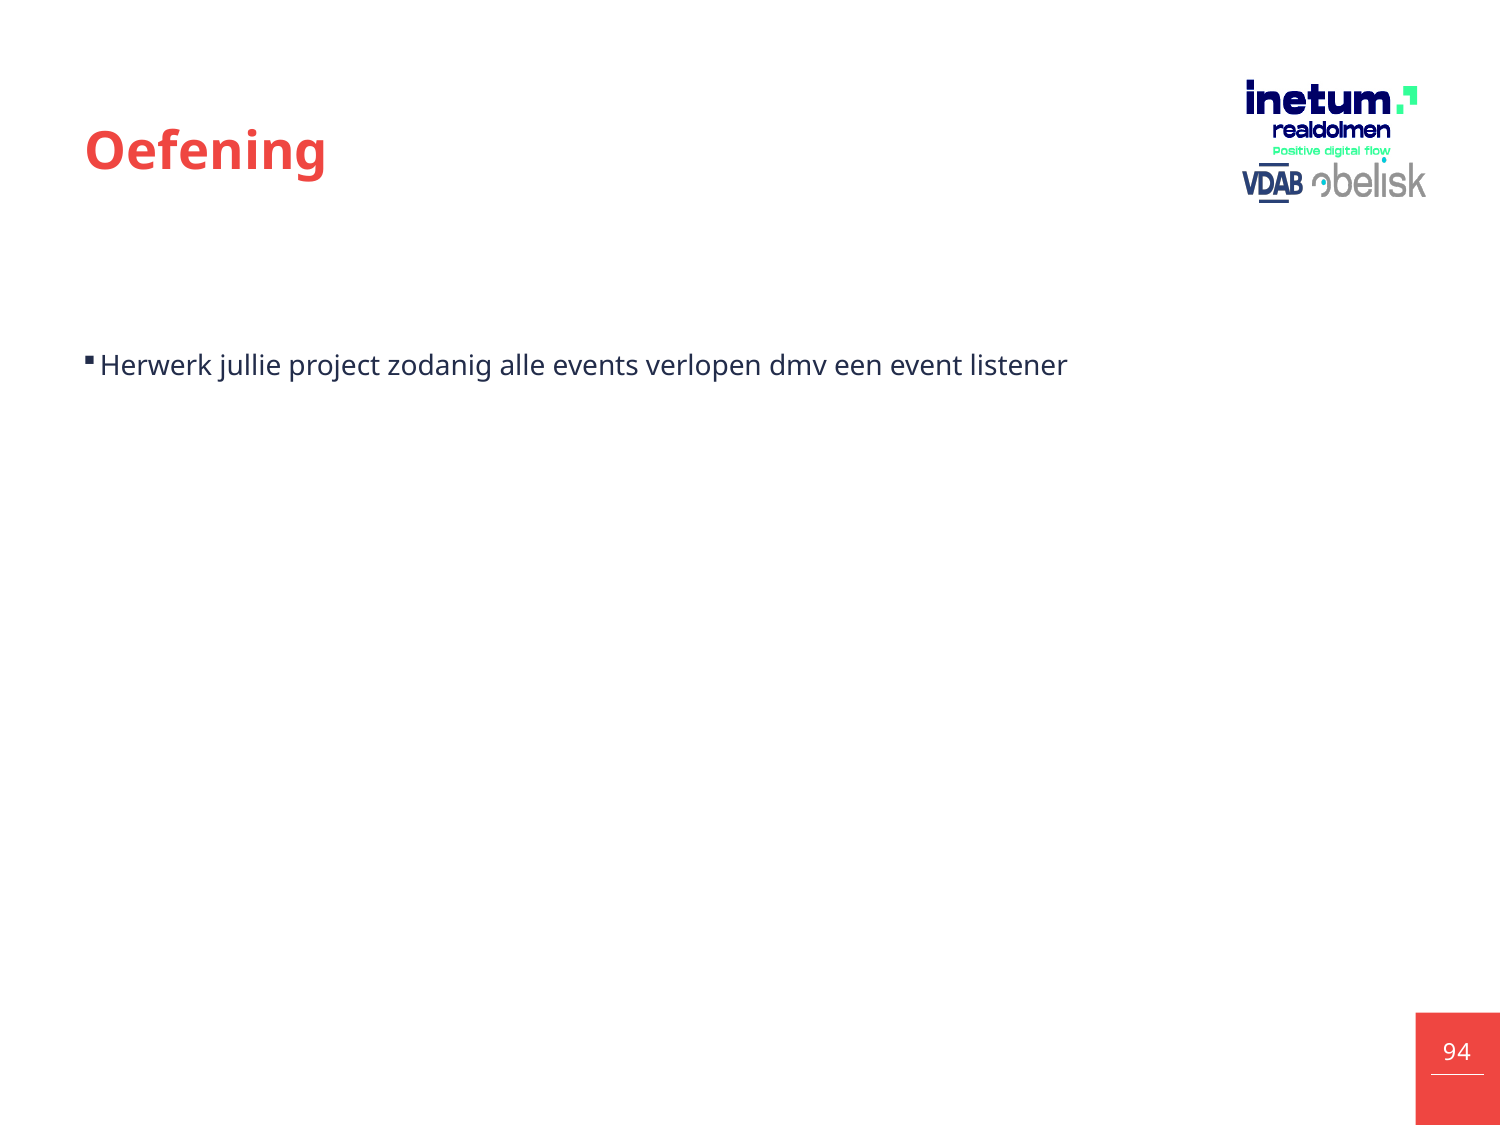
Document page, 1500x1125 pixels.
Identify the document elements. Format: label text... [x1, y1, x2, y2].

picture [1233, 52, 1431, 203]
title Oefening [83, 114, 1229, 181]
list Herwerk jullie project zodanig alle events verlopen dmv een event listener [83, 326, 1400, 529]
